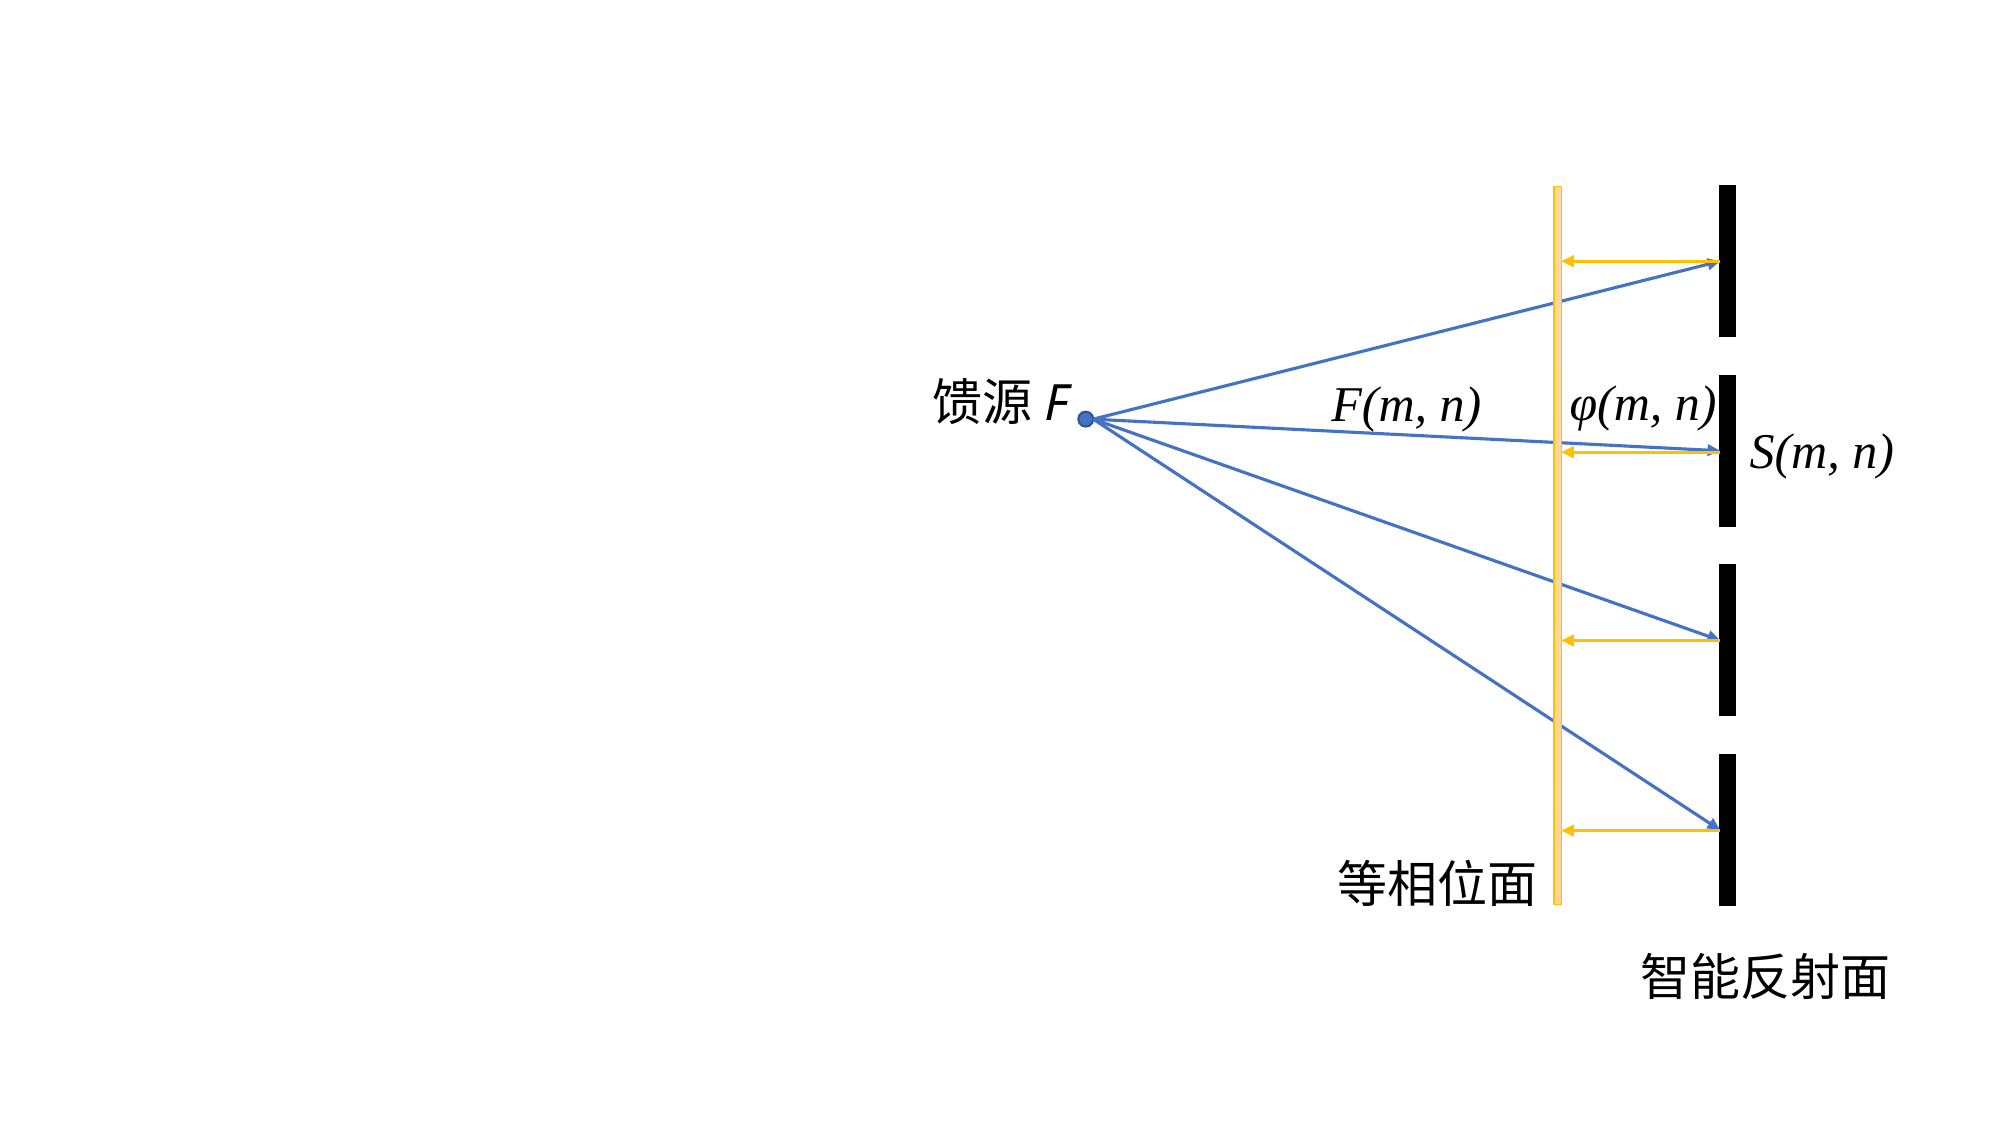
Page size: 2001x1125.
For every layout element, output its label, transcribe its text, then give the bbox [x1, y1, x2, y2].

text_box [1720, 564, 1736, 716]
text_box [1719, 185, 1736, 337]
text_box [1093, 641, 1720, 830]
text_box [1553, 186, 1562, 261]
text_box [1093, 419, 1720, 641]
text_box 智能反射面 [1625, 937, 1905, 1013]
text_box 馈源F [917, 363, 1083, 438]
text_box [1720, 375, 1736, 527]
text_box 等相位面 [1323, 845, 1553, 920]
text_box [1719, 754, 1736, 906]
text_box [1083, 410, 1093, 428]
text_box [1553, 830, 1562, 905]
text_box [1093, 261, 1720, 419]
text_box S(m, n) [1734, 411, 1910, 487]
text_box φ(m, n) [1720, 362, 1732, 438]
